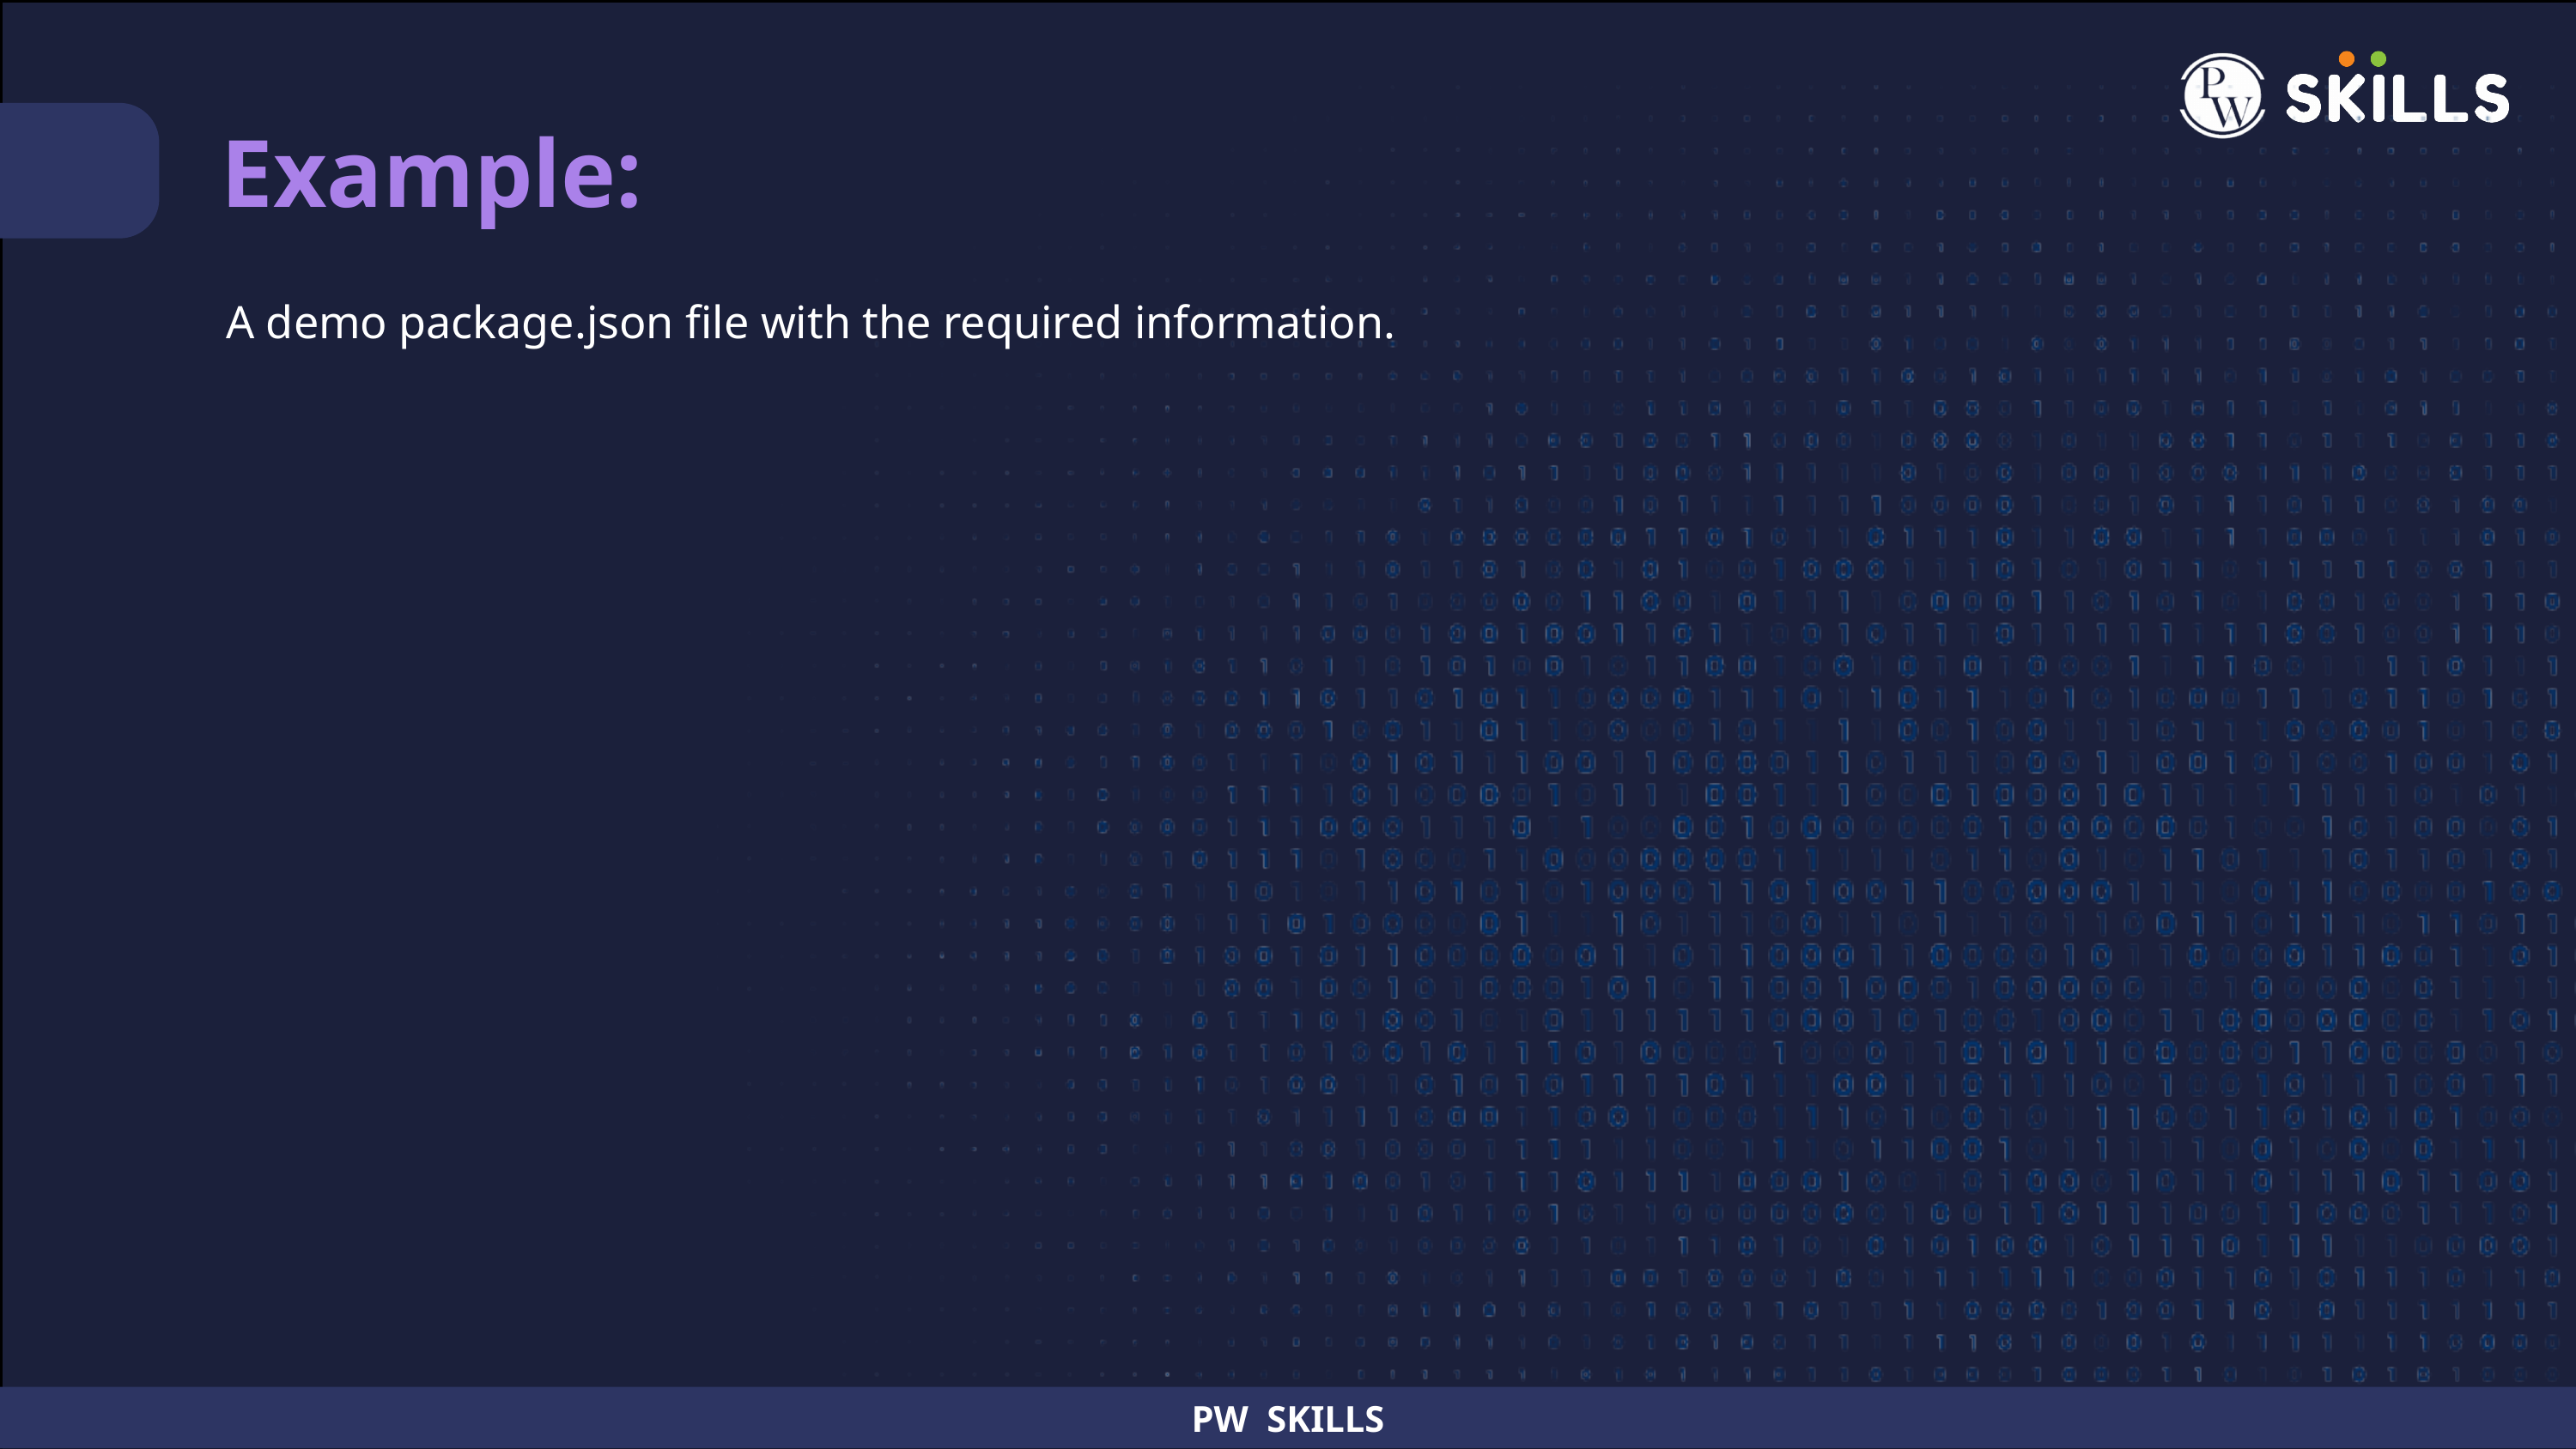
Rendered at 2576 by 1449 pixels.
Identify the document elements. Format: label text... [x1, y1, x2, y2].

text_box A demo package.json file with the required information. [213, 281, 1963, 361]
picture [716, 0, 2576, 1385]
text_box Example: [221, 114, 2171, 227]
text_box [0, 102, 160, 239]
